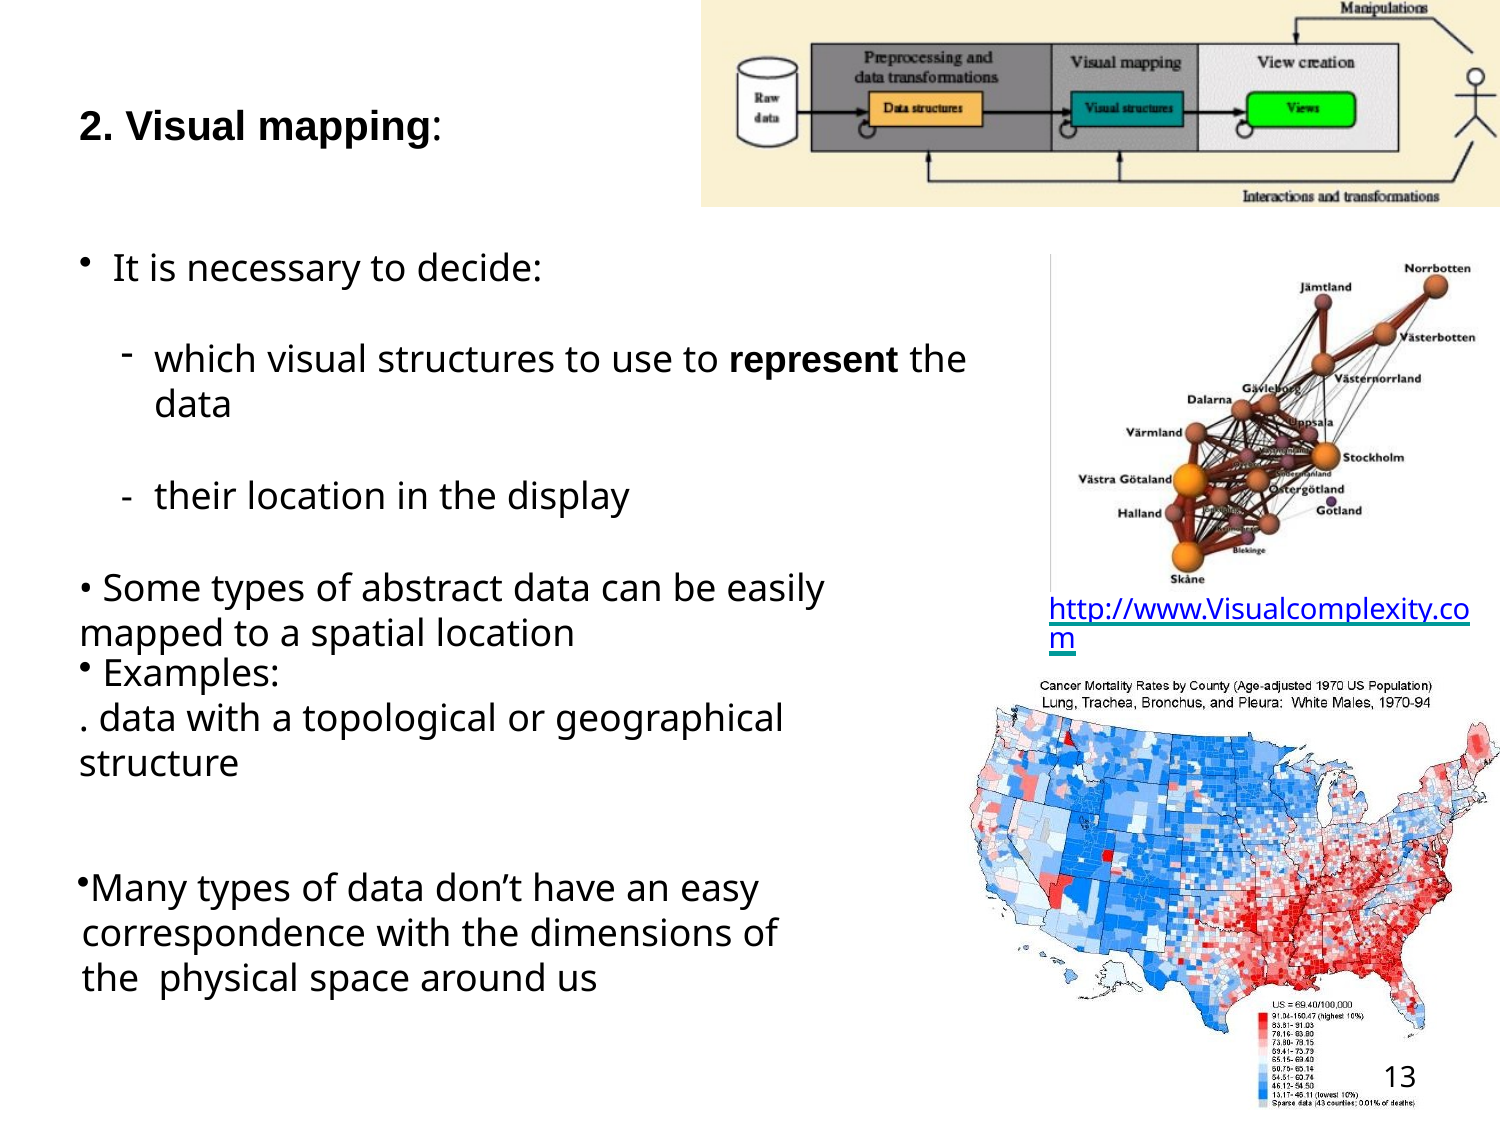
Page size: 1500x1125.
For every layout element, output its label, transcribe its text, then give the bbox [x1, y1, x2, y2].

text_box Examples: . data with a topological or geographical structure Many types of data don’t have an easy correspondence with the dimensions of the physical space around us [76, 646, 898, 1000]
picture [701, 0, 1500, 207]
picture [1050, 254, 1479, 592]
text_box http://www.Visualcomplexity.com [1046, 596, 1471, 631]
picture [964, 676, 1500, 1110]
title 2. Visual mapping: [77, 96, 447, 241]
text_box It is necessary to decide: which visual structures to use to represent the data their location in the display Some types of abstract data can be easily mapped to a spatial location [77, 241, 1015, 655]
